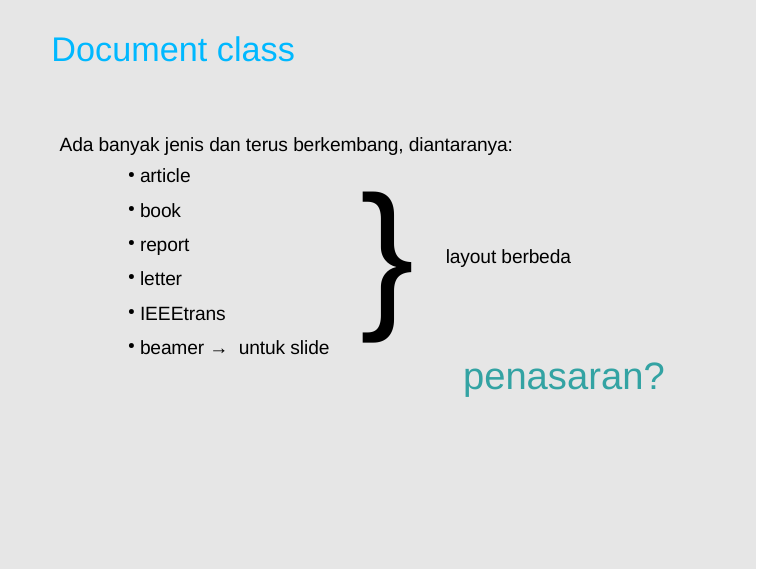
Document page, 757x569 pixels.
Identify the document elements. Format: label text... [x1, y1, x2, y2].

text_box penasaran? [463, 336, 669, 389]
title Document class [51, 26, 719, 70]
text_box } [353, 144, 421, 346]
text_box layout berbeda [445, 223, 635, 277]
subtitle Ada banyak jenis dan terus berkembang, diantaranya: [59, 111, 557, 165]
text_box article book report letter IEEEtrans beamer → untuk slide [128, 164, 369, 347]
